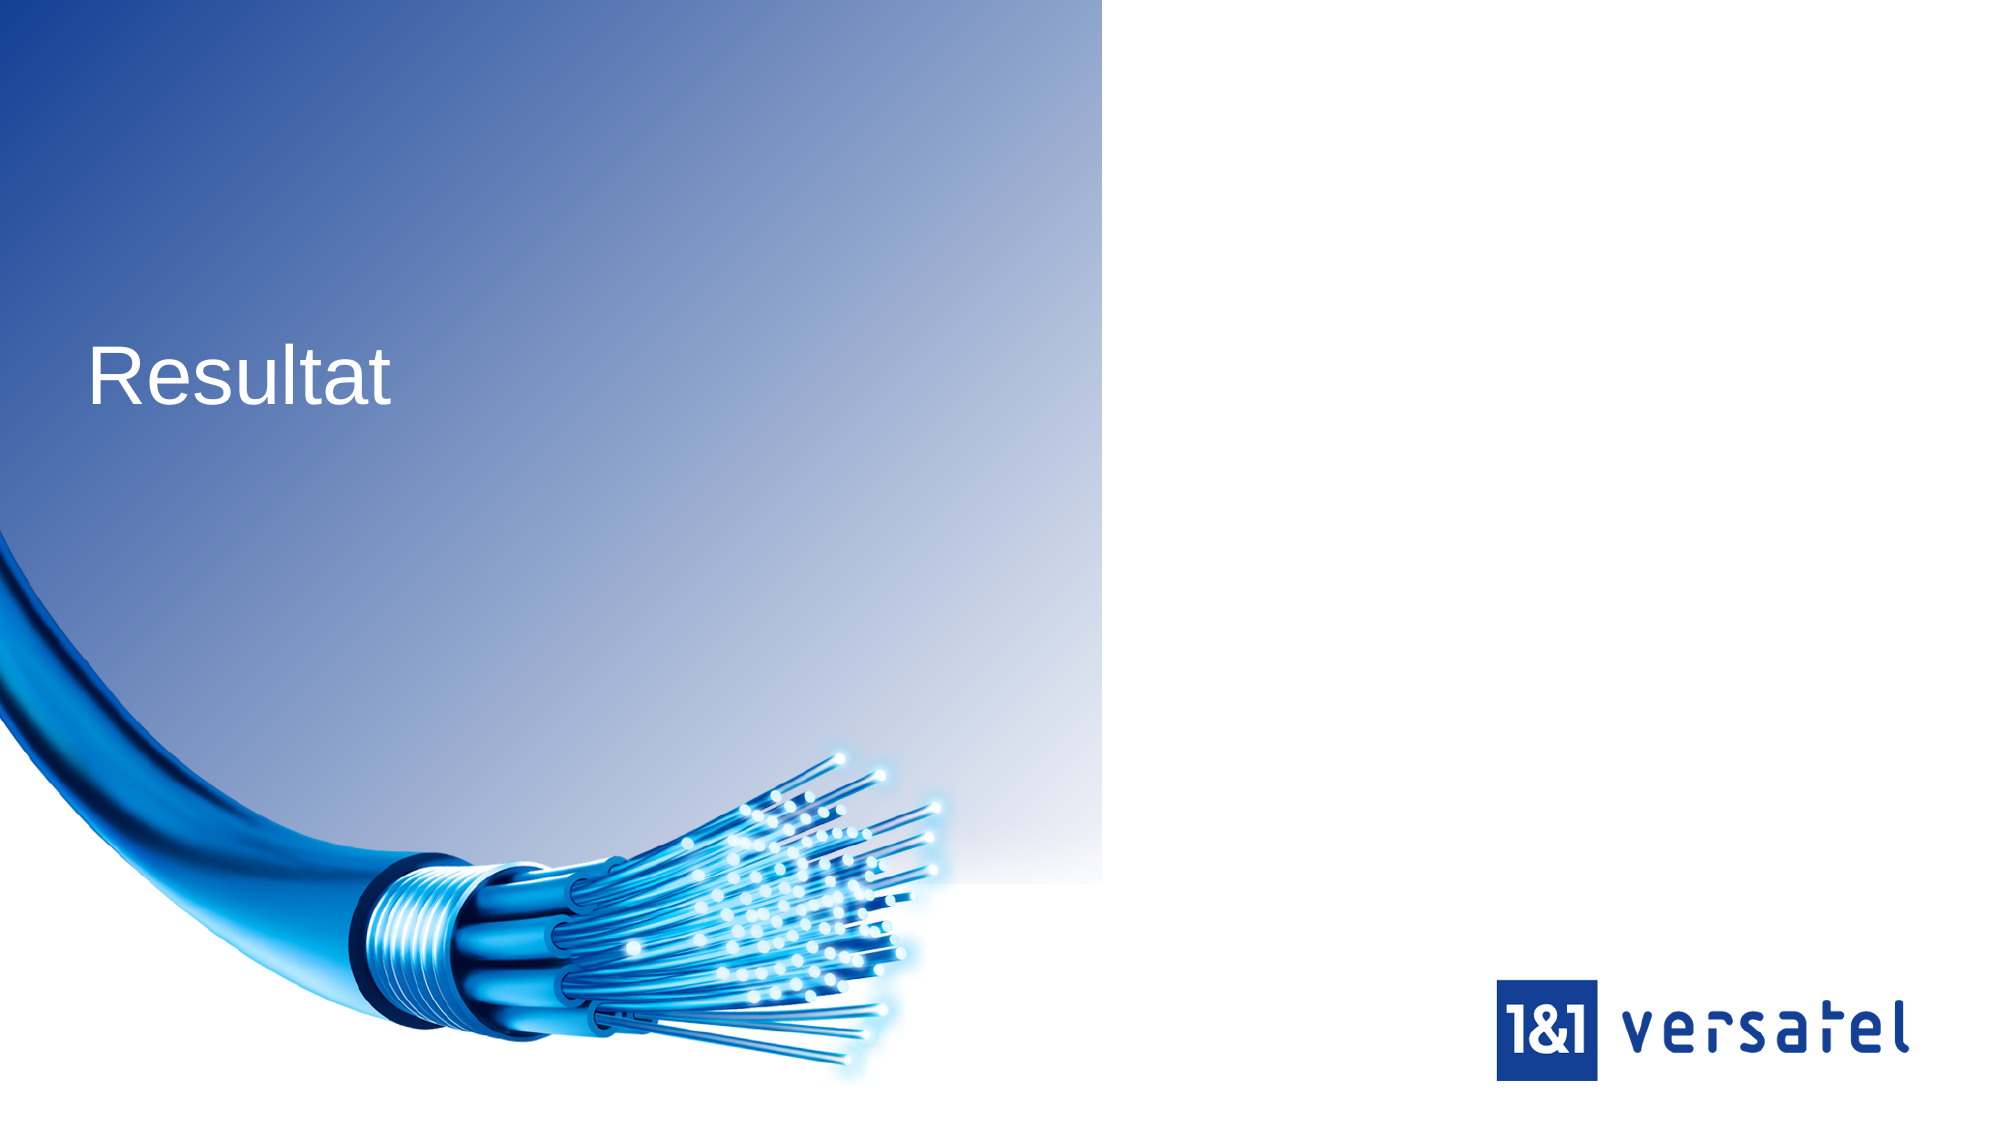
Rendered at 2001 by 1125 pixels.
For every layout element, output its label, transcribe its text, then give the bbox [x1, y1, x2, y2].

picture [0, 0, 2000, 982]
list W [0, 982, 2000, 1125]
picture [672, 971, 697, 976]
